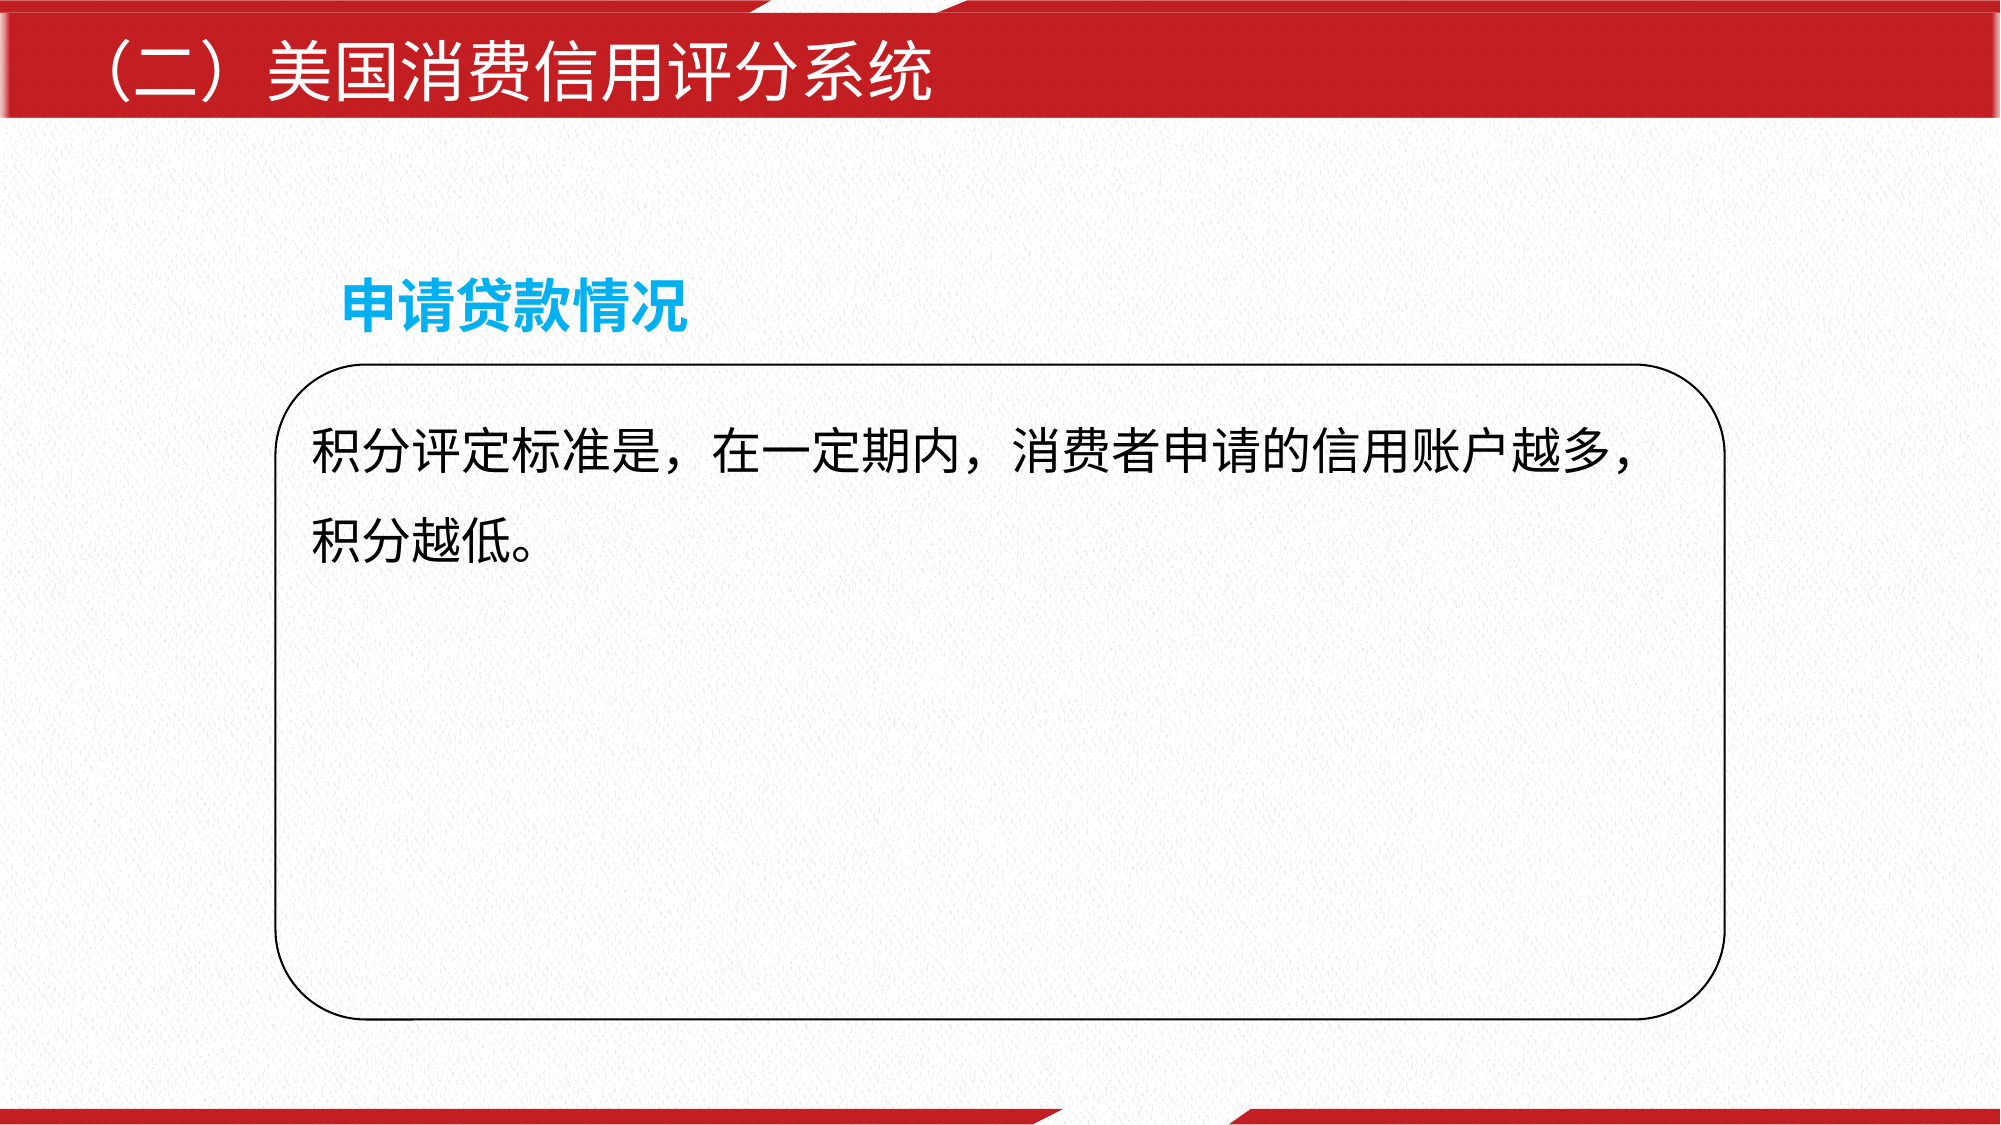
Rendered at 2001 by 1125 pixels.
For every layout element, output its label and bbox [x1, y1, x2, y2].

picture [0, 12, 2000, 118]
text_box [0, 0, 2000, 12]
text_box [0, 118, 2000, 1125]
text_box [275, 275, 1725, 1020]
